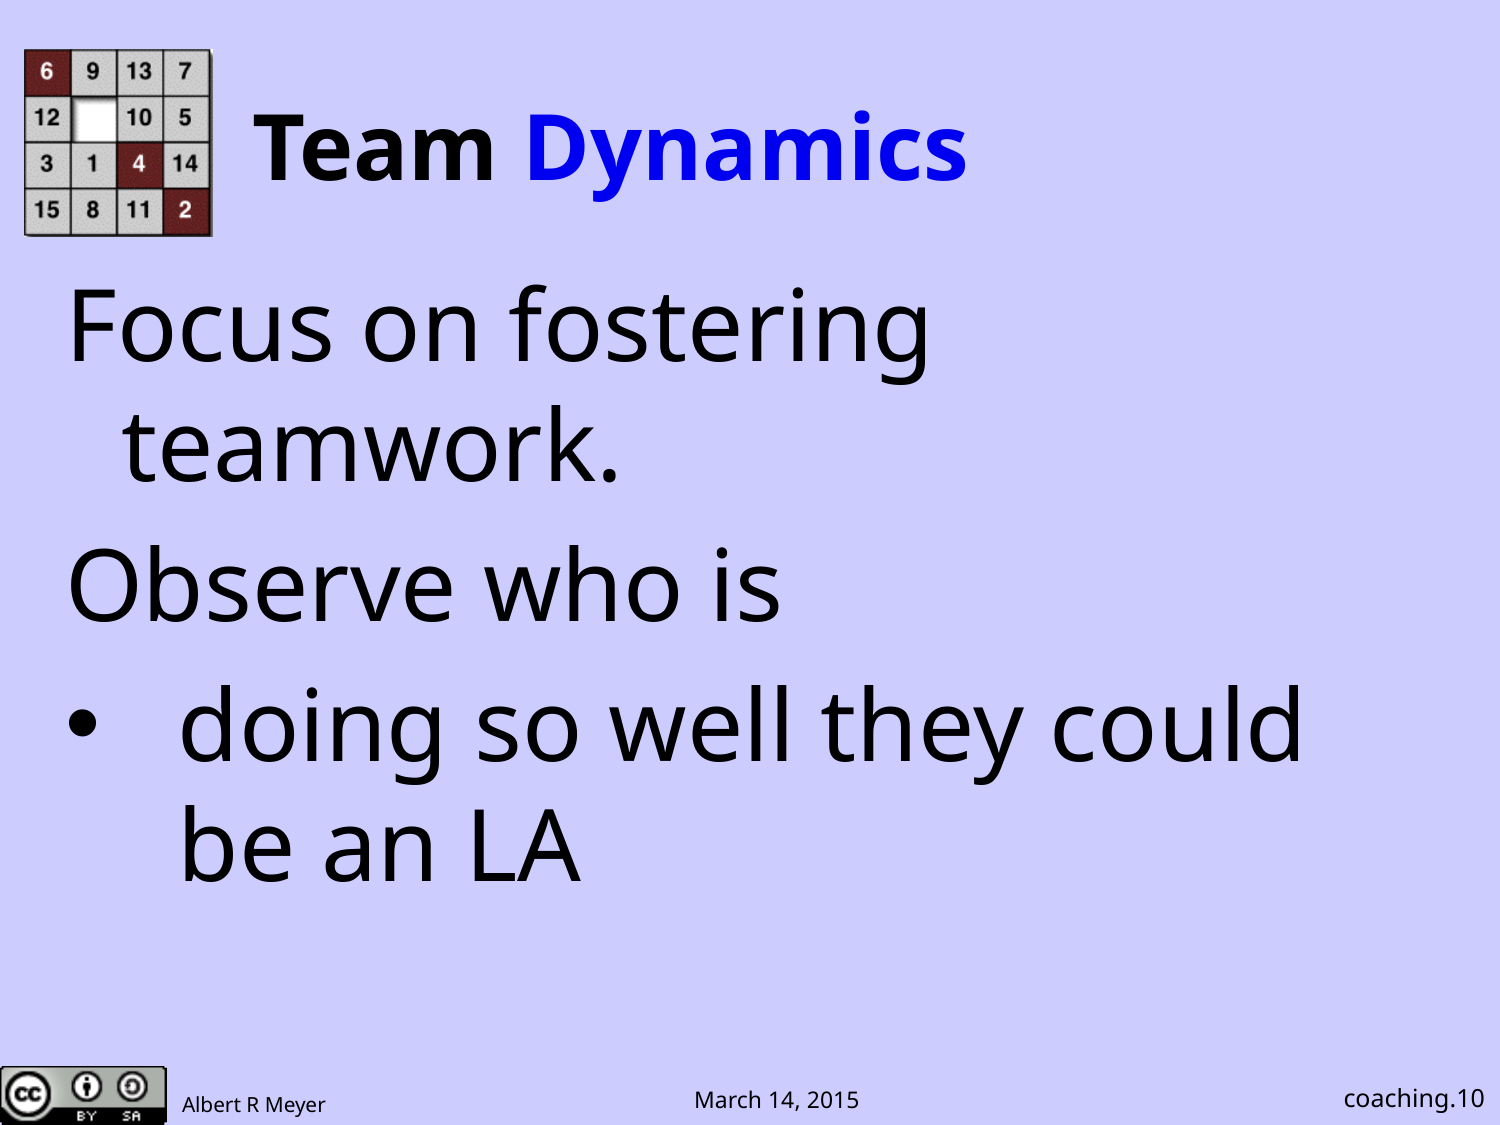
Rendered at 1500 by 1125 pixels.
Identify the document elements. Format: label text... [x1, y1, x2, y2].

picture [24, 49, 213, 237]
slide_number coaching.10 [1322, 1074, 1500, 1125]
picture [0, 1066, 167, 1125]
list Focus on fostering teamwork. Observe who is doing so well they could be an LA [49, 253, 1465, 847]
title Team Dynamics [237, 49, 1476, 238]
